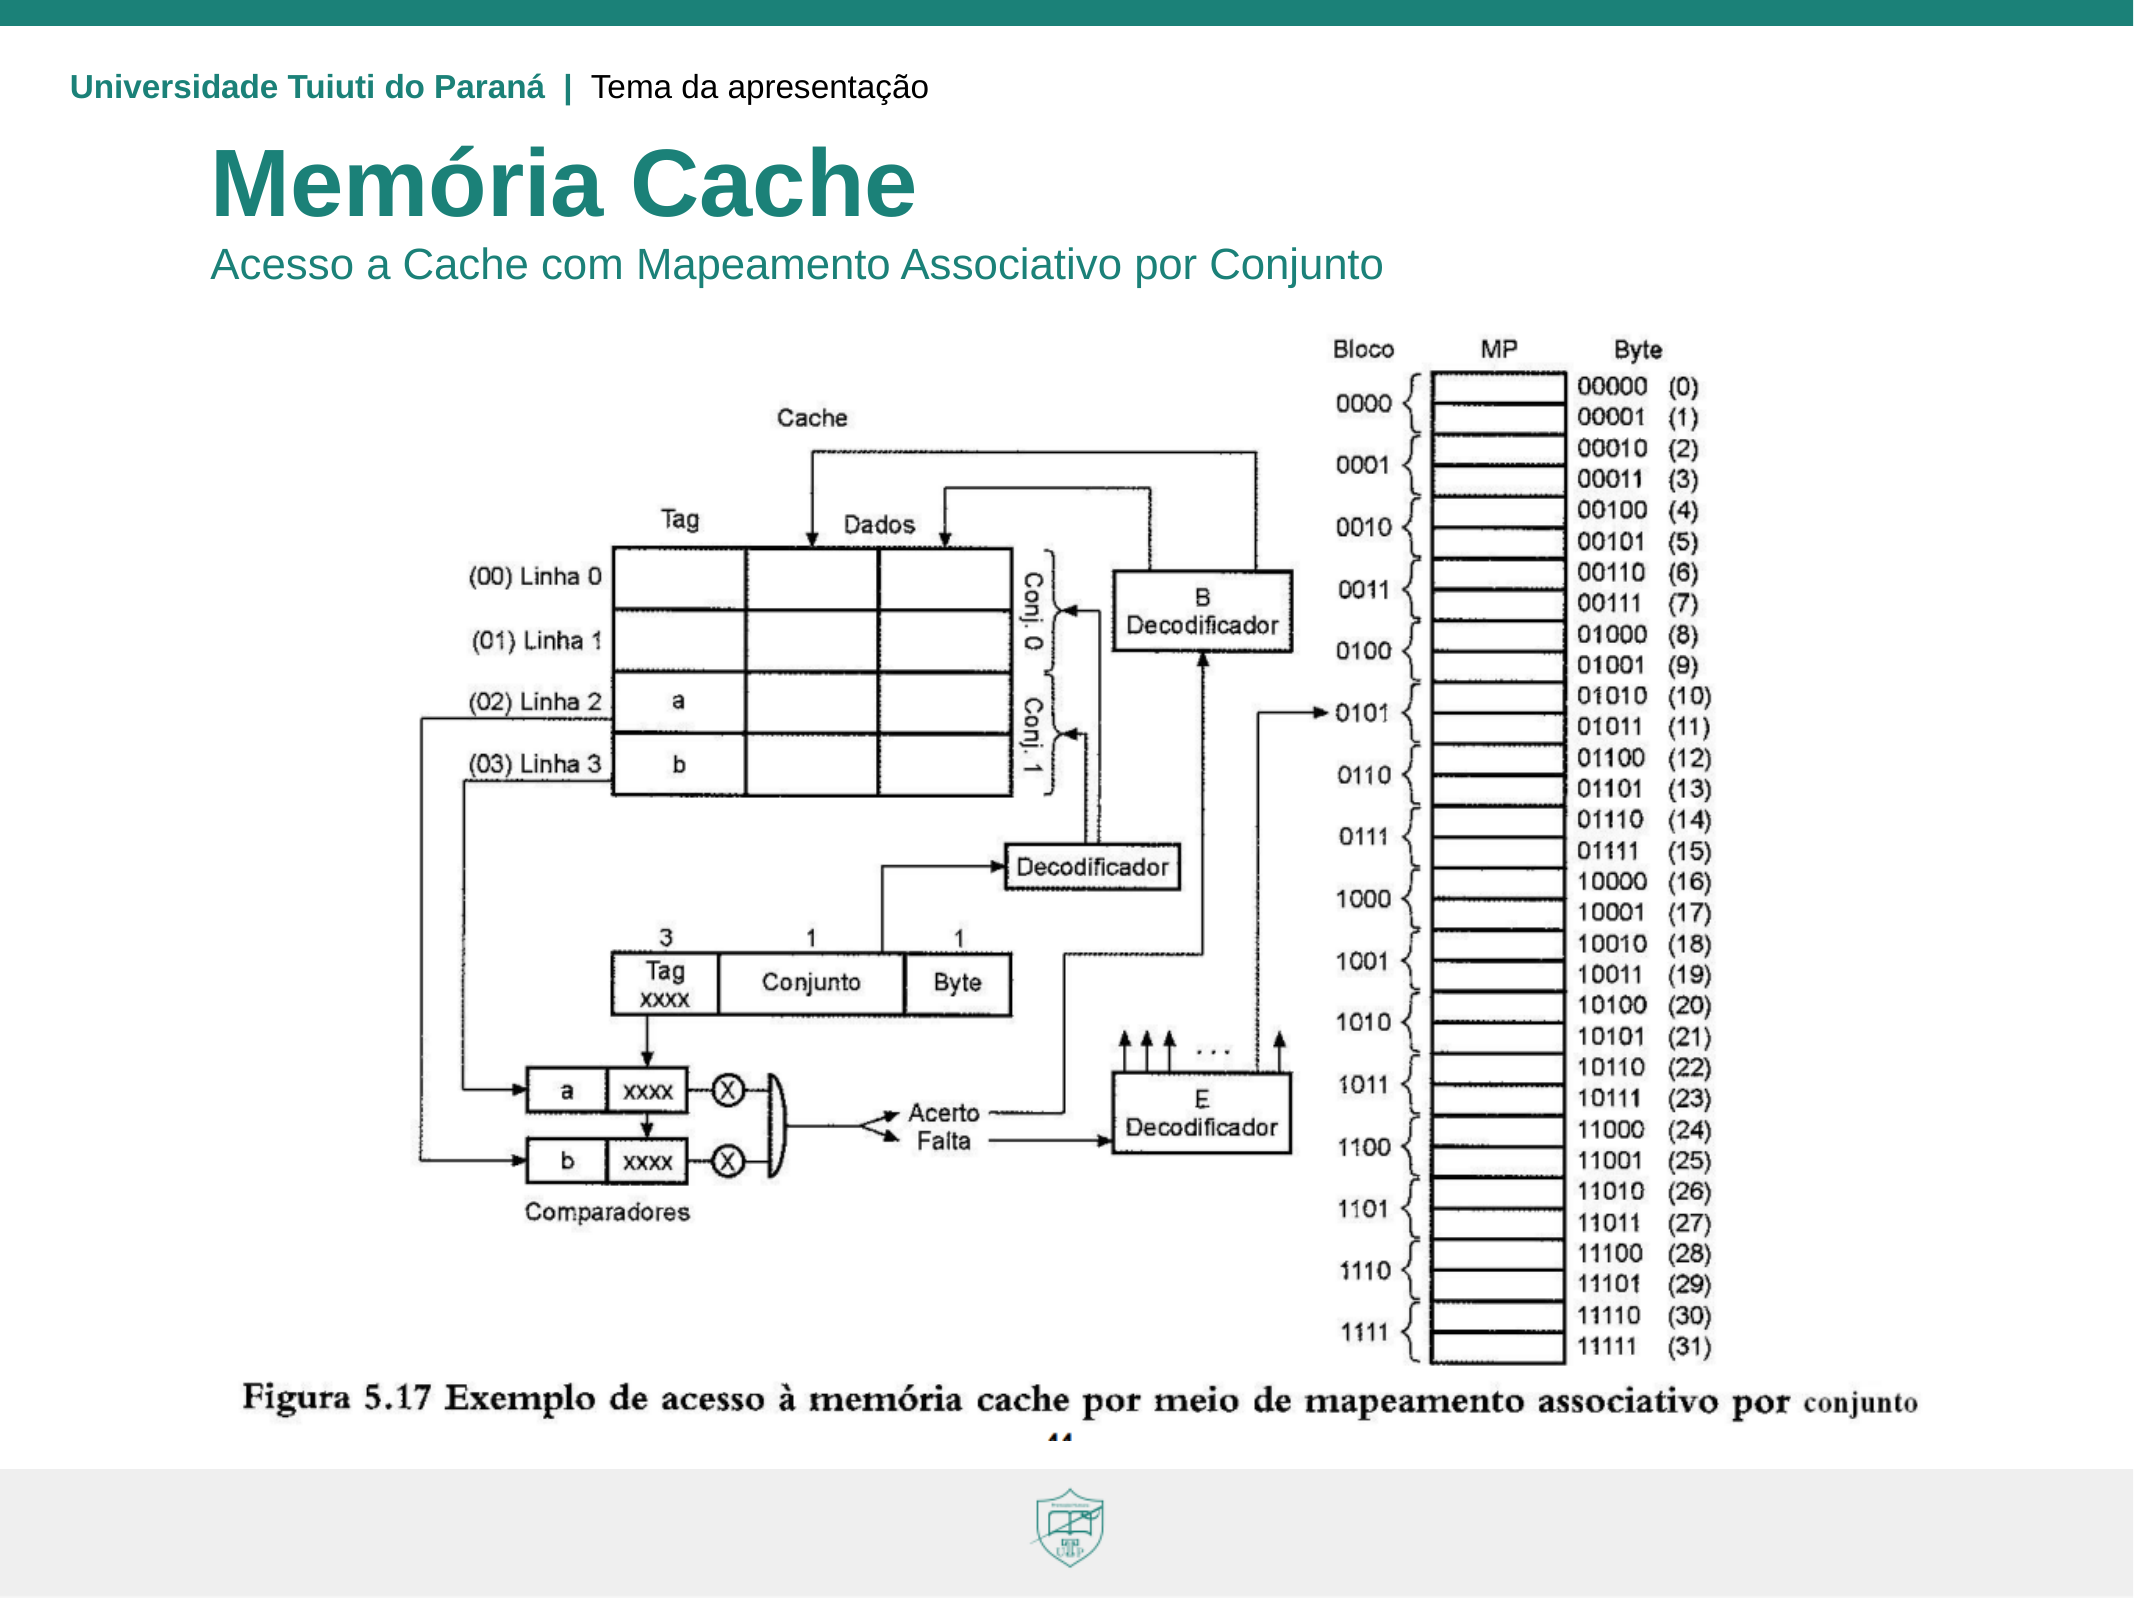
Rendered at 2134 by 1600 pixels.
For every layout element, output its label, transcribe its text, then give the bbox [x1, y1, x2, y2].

text_box Universidade Tuiuti do Paraná | Tema da apresentação [63, 59, 936, 112]
text_box Memória Cache Acesso a Cache com Mapeamento Associativo por Conjunto [204, 114, 1890, 330]
picture [0, 1469, 2134, 1598]
picture [195, 330, 1938, 1441]
picture [0, 0, 2134, 26]
